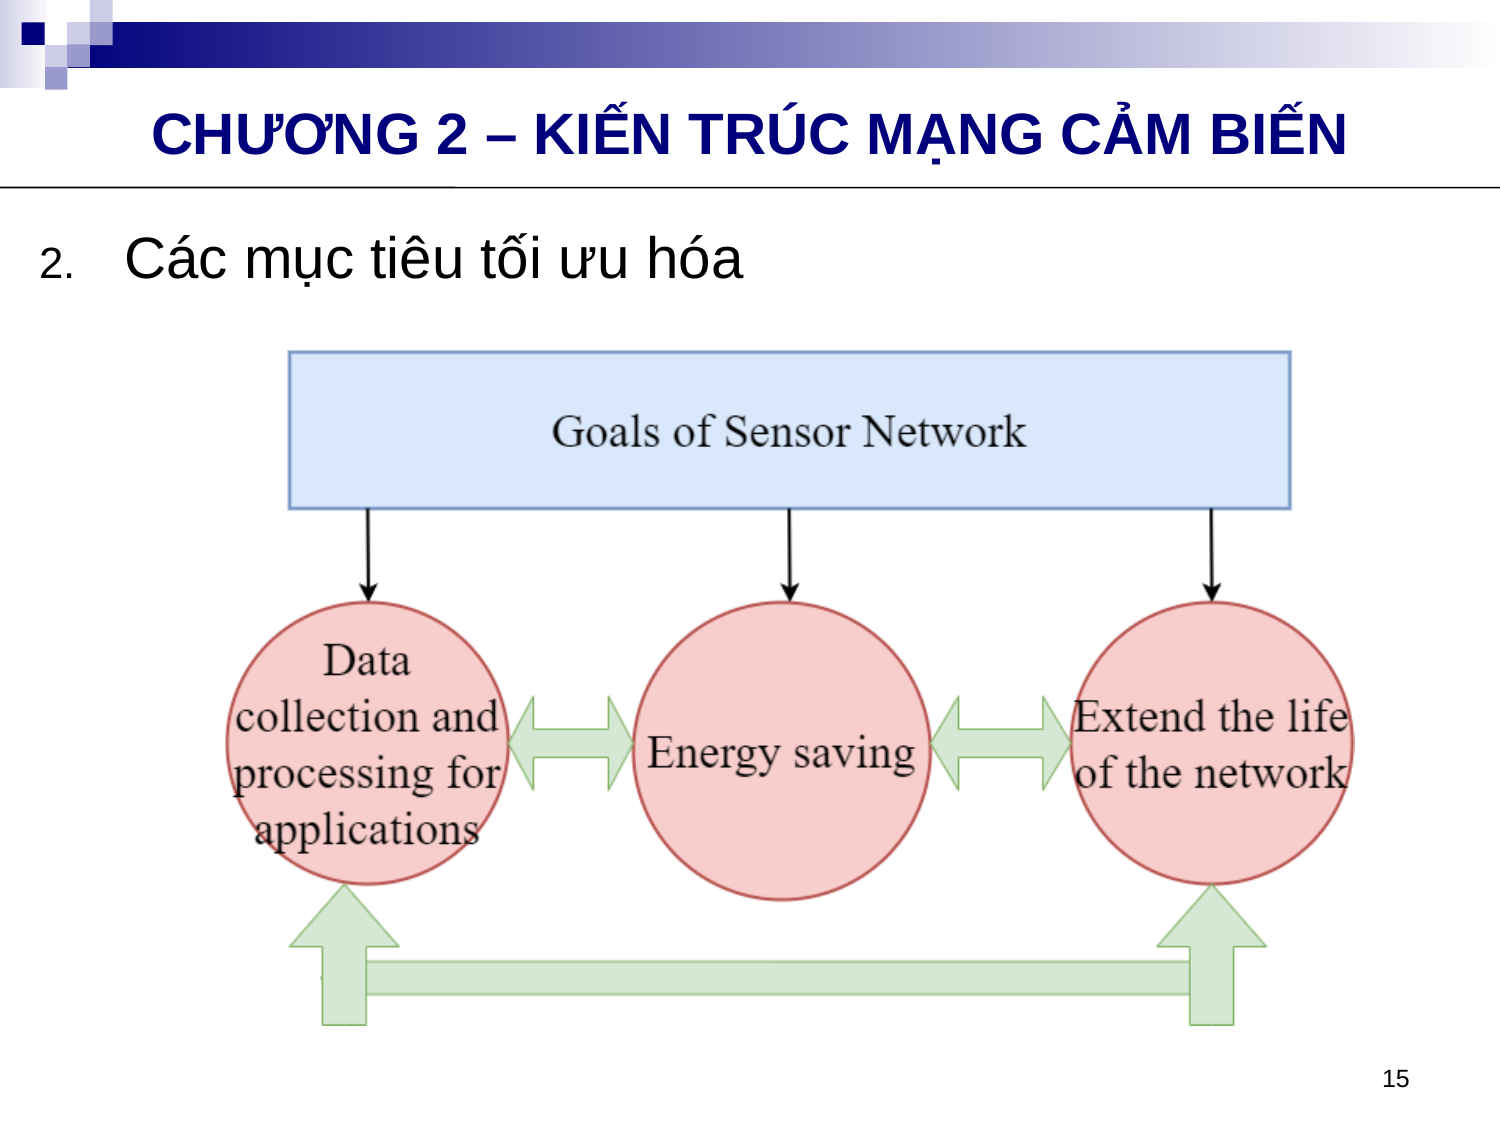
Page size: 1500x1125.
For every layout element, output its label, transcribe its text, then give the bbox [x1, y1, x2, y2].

slide_number 15 [1074, 1075, 1426, 1101]
picture [224, 350, 1355, 1026]
text_box Các mục tiêu tối ưu hóa [24, 212, 1475, 1075]
text_box CHƯƠNG 2 – KIẾN TRÚC MẠNG CẢM BIẾN [0, 75, 1500, 187]
